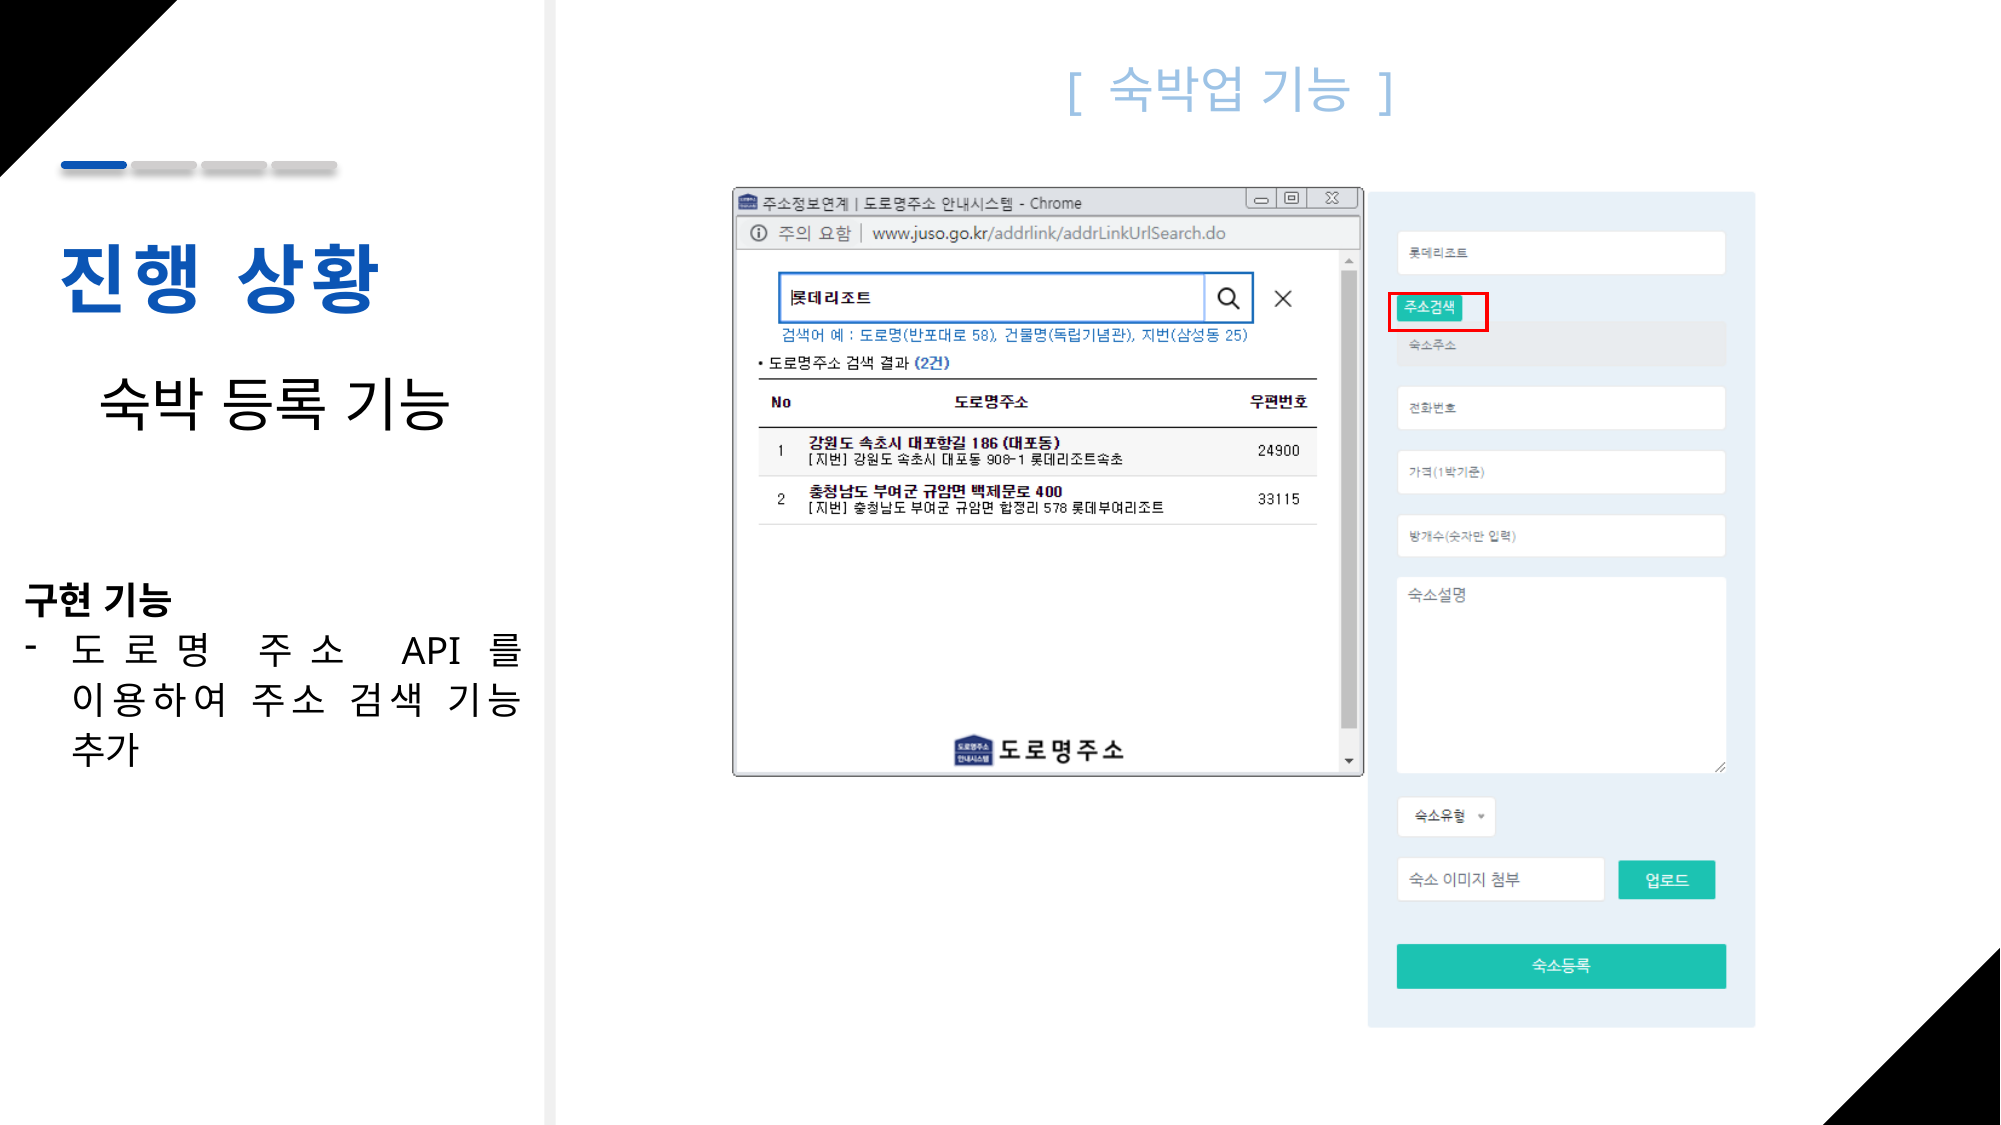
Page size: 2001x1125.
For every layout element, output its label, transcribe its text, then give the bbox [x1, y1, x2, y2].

text_box [ 숙박업 기능 ] [1049, 61, 1413, 117]
text_box 숙박 등록 기능 [3, 361, 547, 446]
text_box 진행 상황 [43, 224, 396, 330]
picture [725, 164, 1770, 1035]
text_box 구현 기능 도로명 주소 API를 이용하여 주소 검색 기능 추가 [9, 564, 538, 780]
